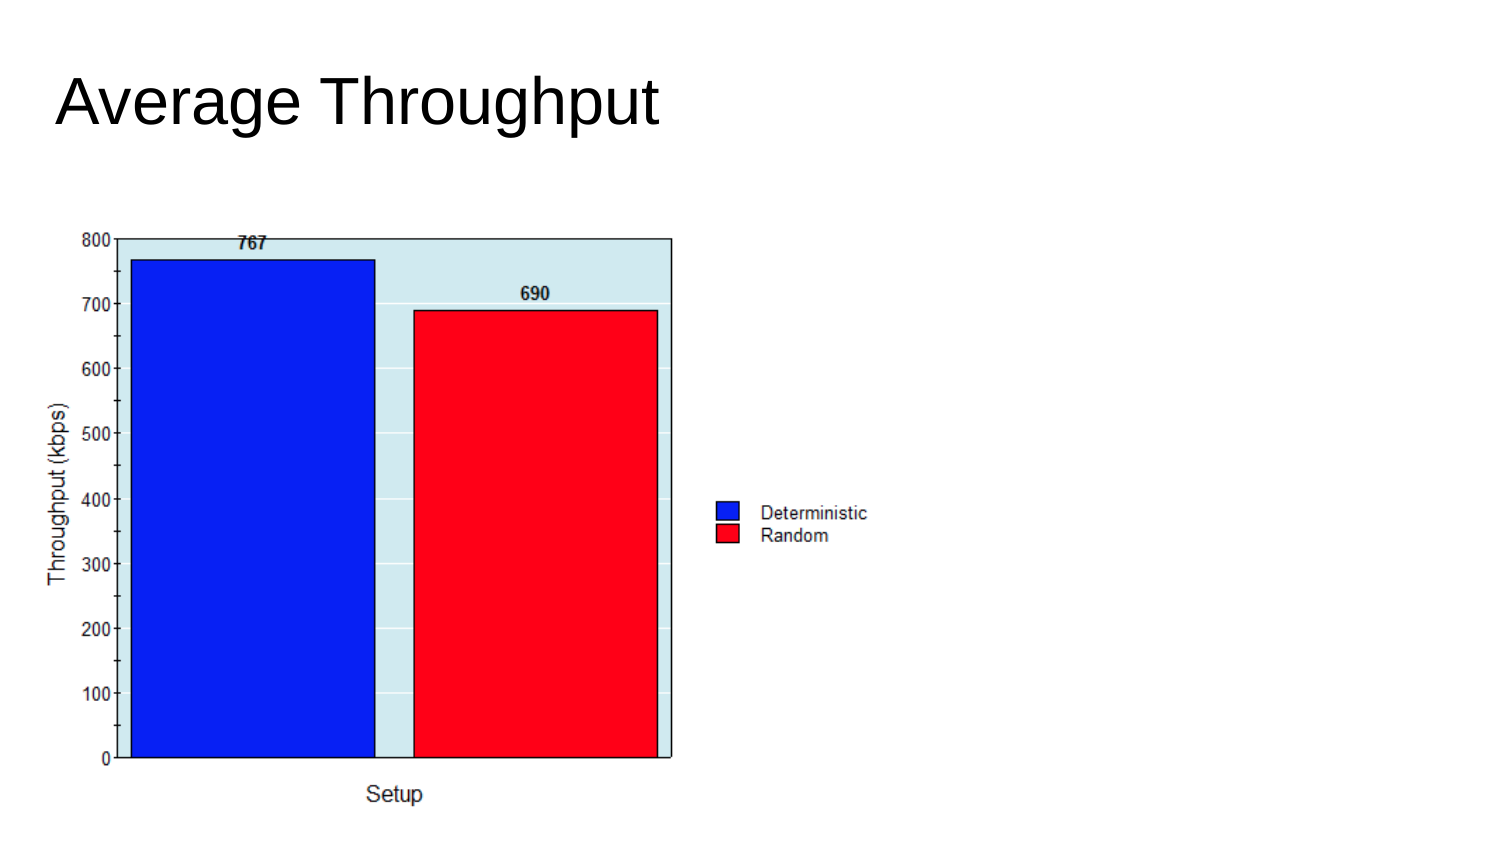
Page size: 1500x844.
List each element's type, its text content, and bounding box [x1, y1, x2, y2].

picture [24, 198, 883, 819]
text_box Average Throughput [40, 42, 1429, 175]
